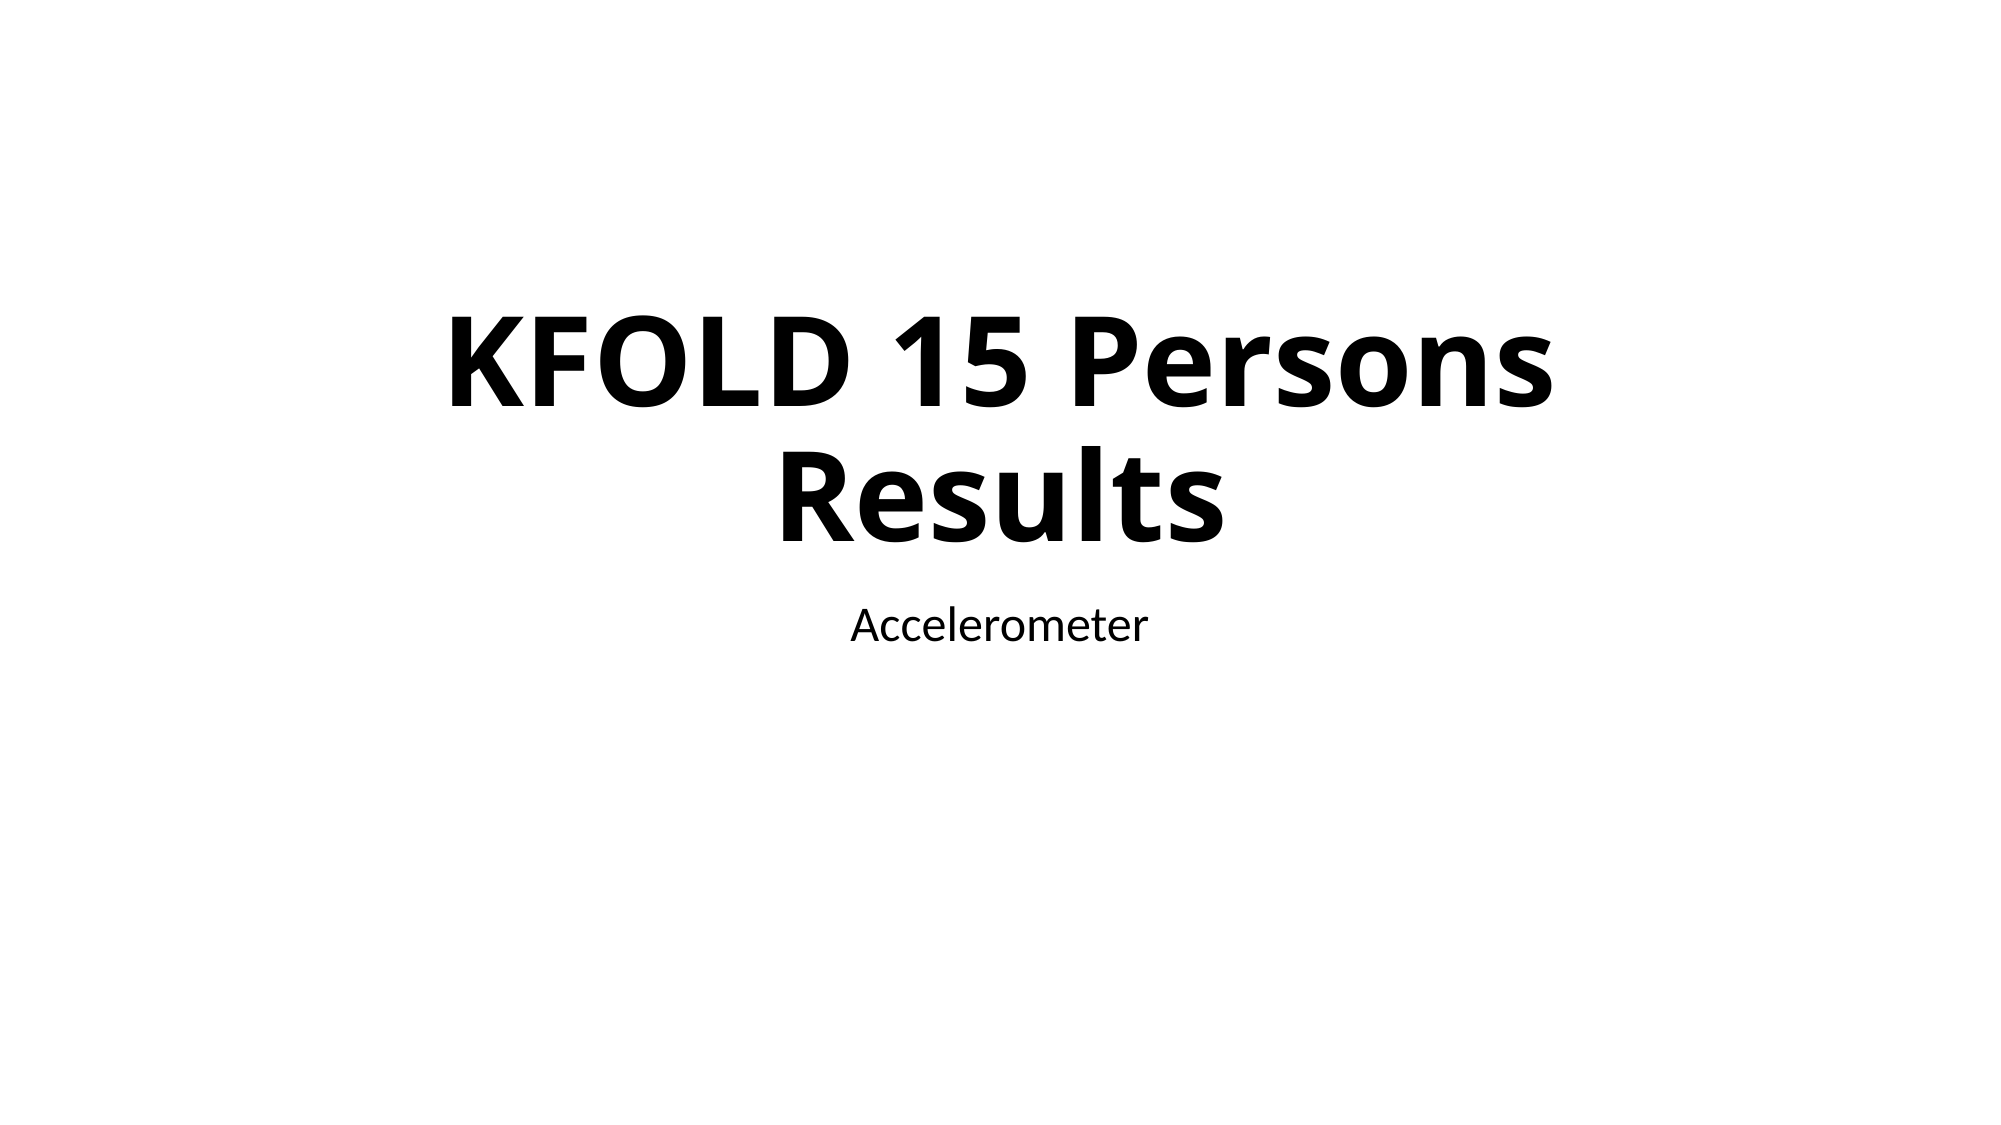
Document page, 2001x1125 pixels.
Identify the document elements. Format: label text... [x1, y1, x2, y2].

subtitle Accelerometer [249, 590, 1750, 863]
title KFOLD 15 Persons Results [249, 184, 1750, 576]
